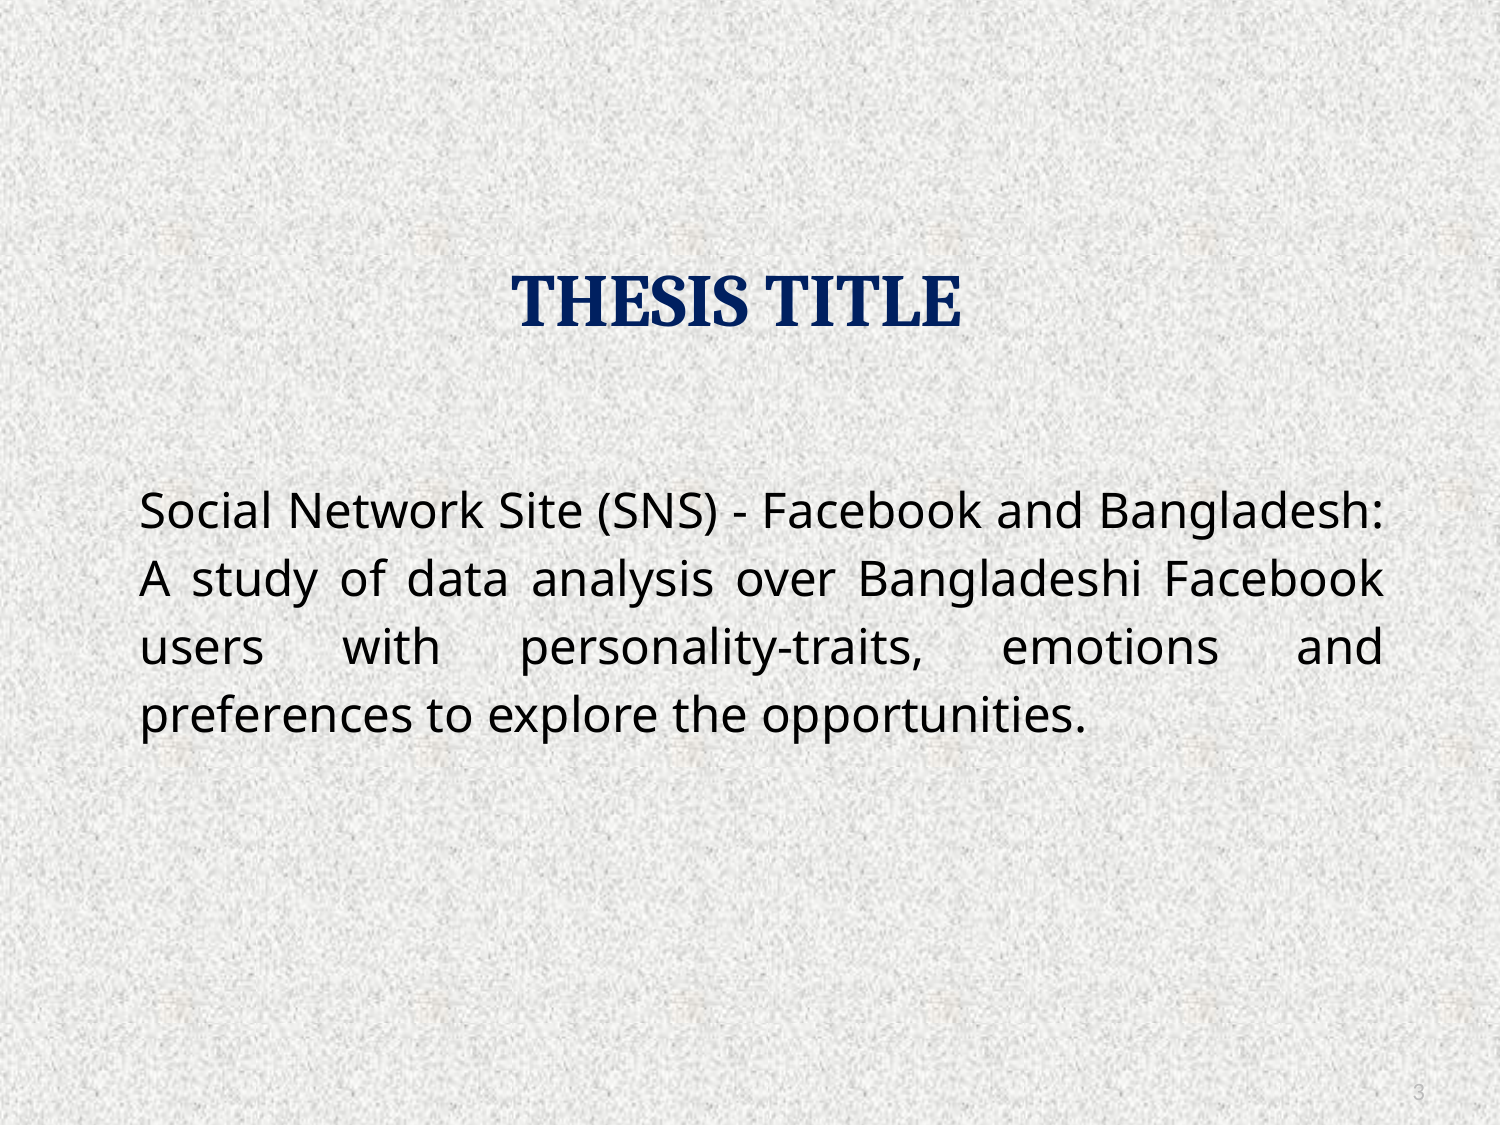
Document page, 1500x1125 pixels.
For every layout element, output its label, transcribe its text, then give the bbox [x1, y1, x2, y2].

title Thesis Title [99, 99, 1375, 342]
picture [0, 0, 1500, 1125]
subtitle Social Network Site (SNS) - Facebook and Bangladesh: A study of data analysis over Bangladeshi Facebook users with personality-traits, emotions and preferences to explore the opportunities. [125, 462, 1400, 788]
slide_number 3 [1299, 1052, 1425, 1113]
